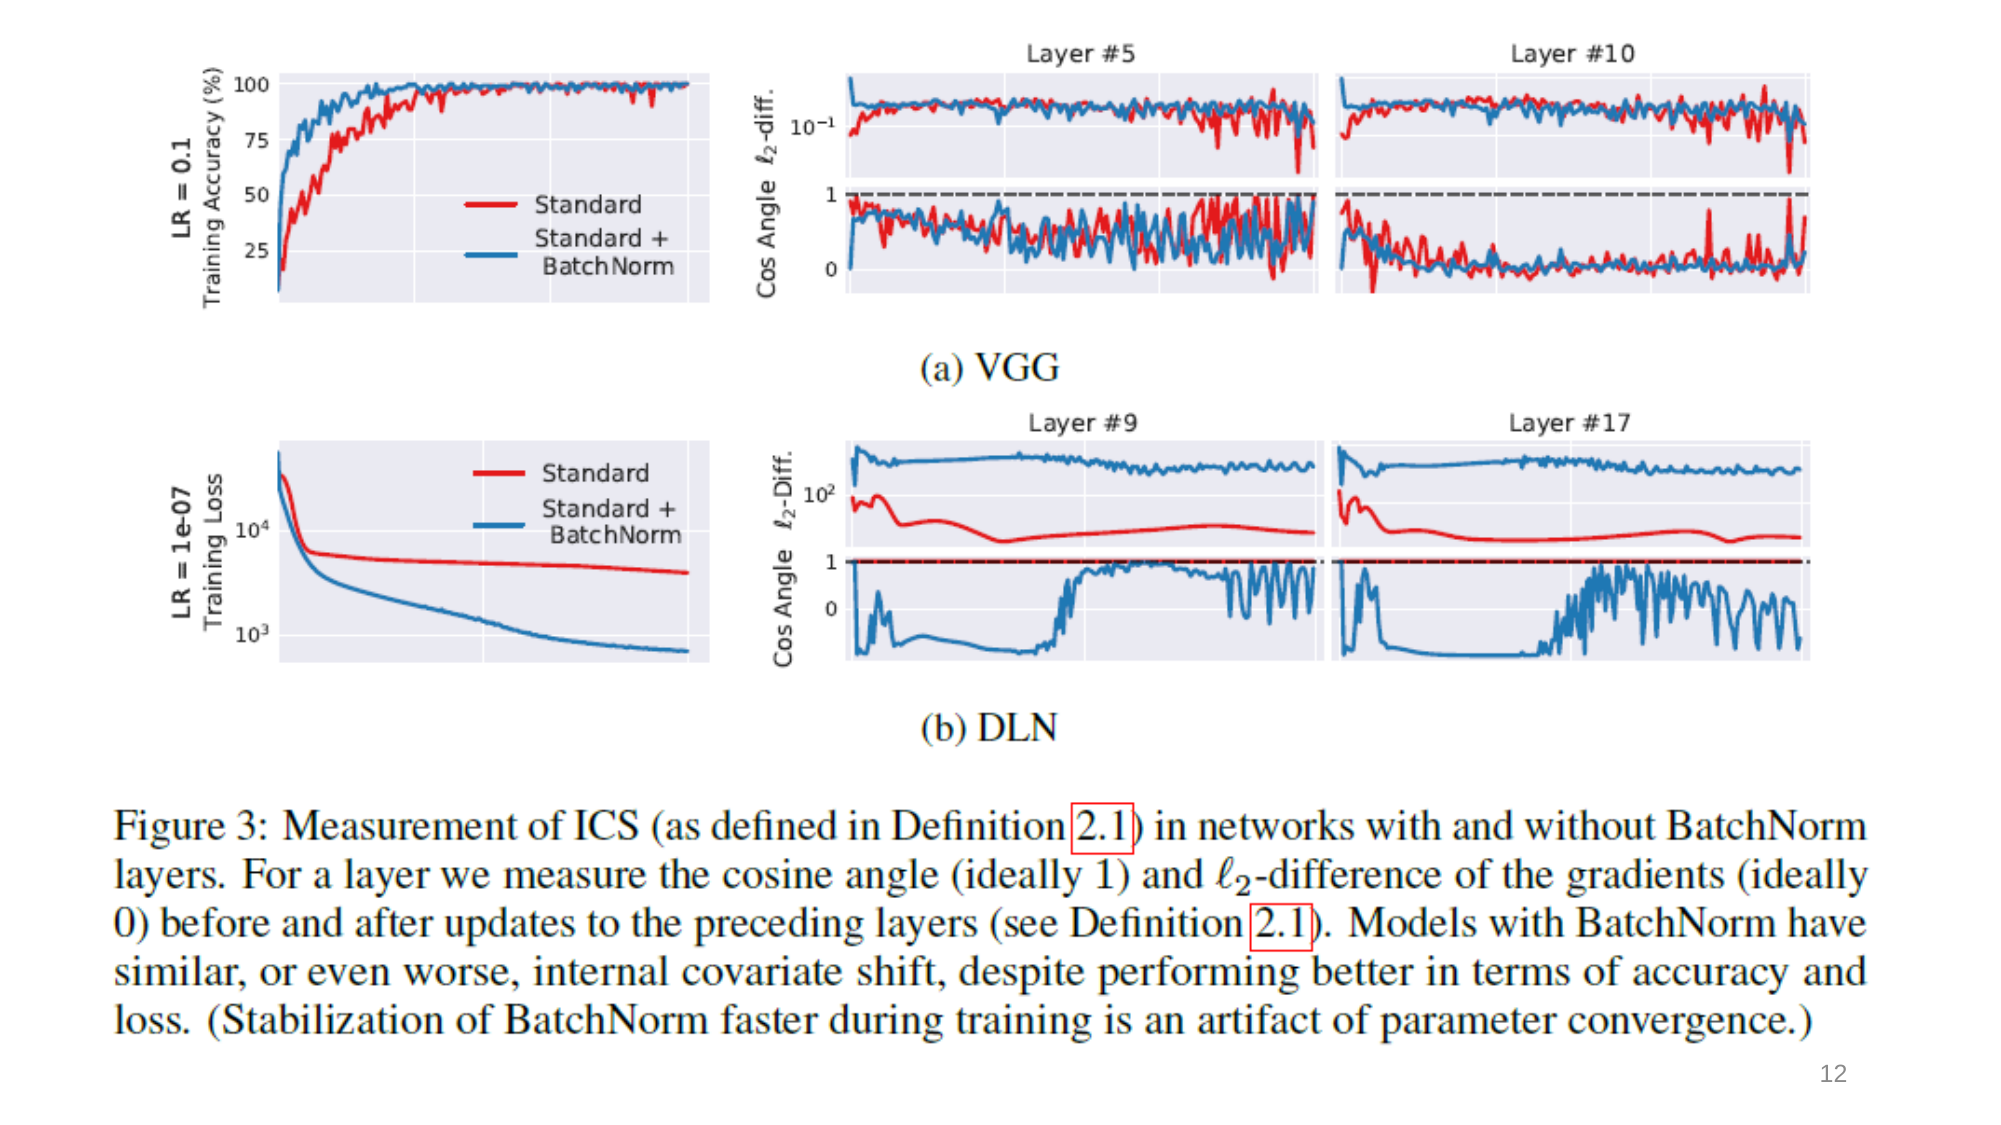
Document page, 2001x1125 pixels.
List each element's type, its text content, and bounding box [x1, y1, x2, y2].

picture [19, 0, 1916, 1064]
slide_number 12 [1412, 1064, 1863, 1103]
